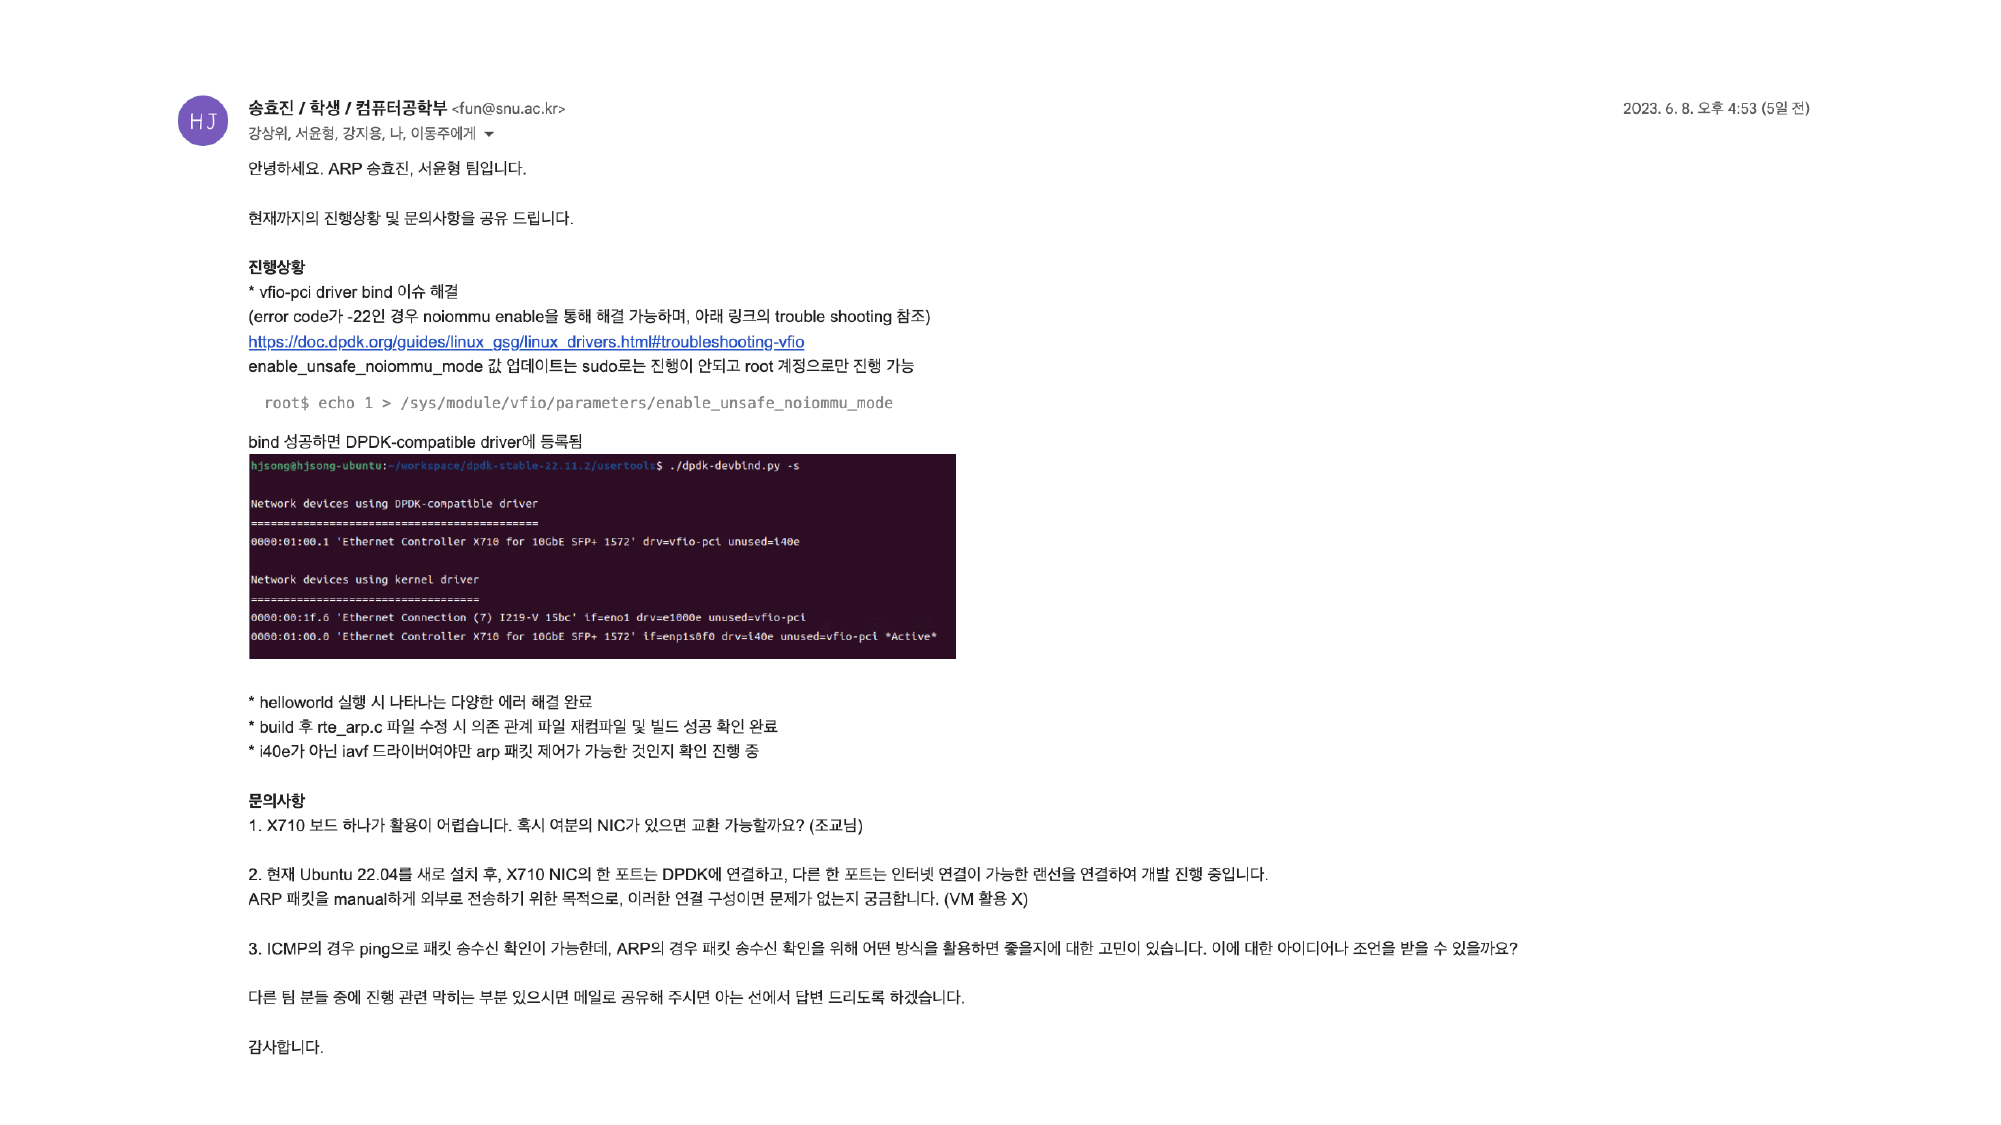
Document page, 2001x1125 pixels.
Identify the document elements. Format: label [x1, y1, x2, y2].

picture [171, 81, 1829, 1093]
